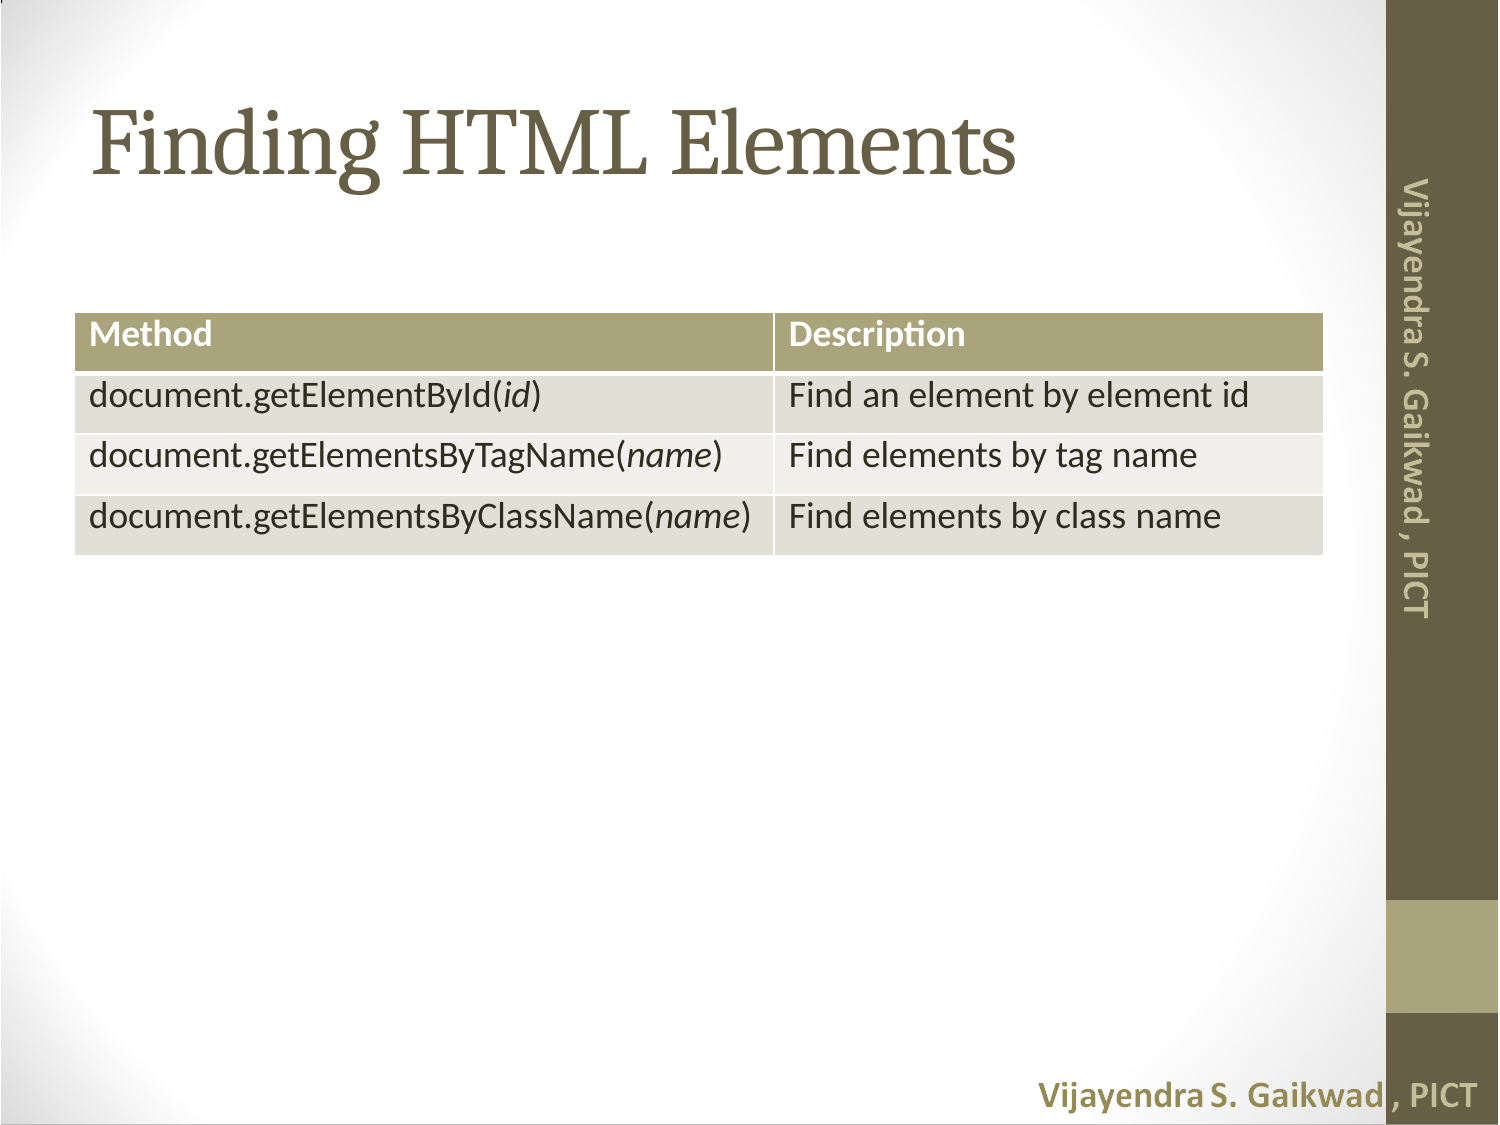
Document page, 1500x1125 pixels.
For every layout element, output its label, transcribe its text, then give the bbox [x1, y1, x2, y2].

title Finding HTML Elements [87, 76, 1039, 267]
table_cell Find an element by element id [775, 376, 1323, 433]
table_cell document.getElementsByClassName(name) [75, 496, 773, 555]
picture [0, 0, 1500, 1125]
table_cell Find elements by tag name [775, 435, 1323, 494]
table_cell document.getElementById(id) [75, 376, 773, 433]
table_cell Find elements by class name [775, 496, 1323, 555]
table_header Method [75, 313, 773, 371]
table_cell document.getElementsByTagName(name) [75, 435, 773, 494]
table_header Description [775, 313, 1323, 371]
